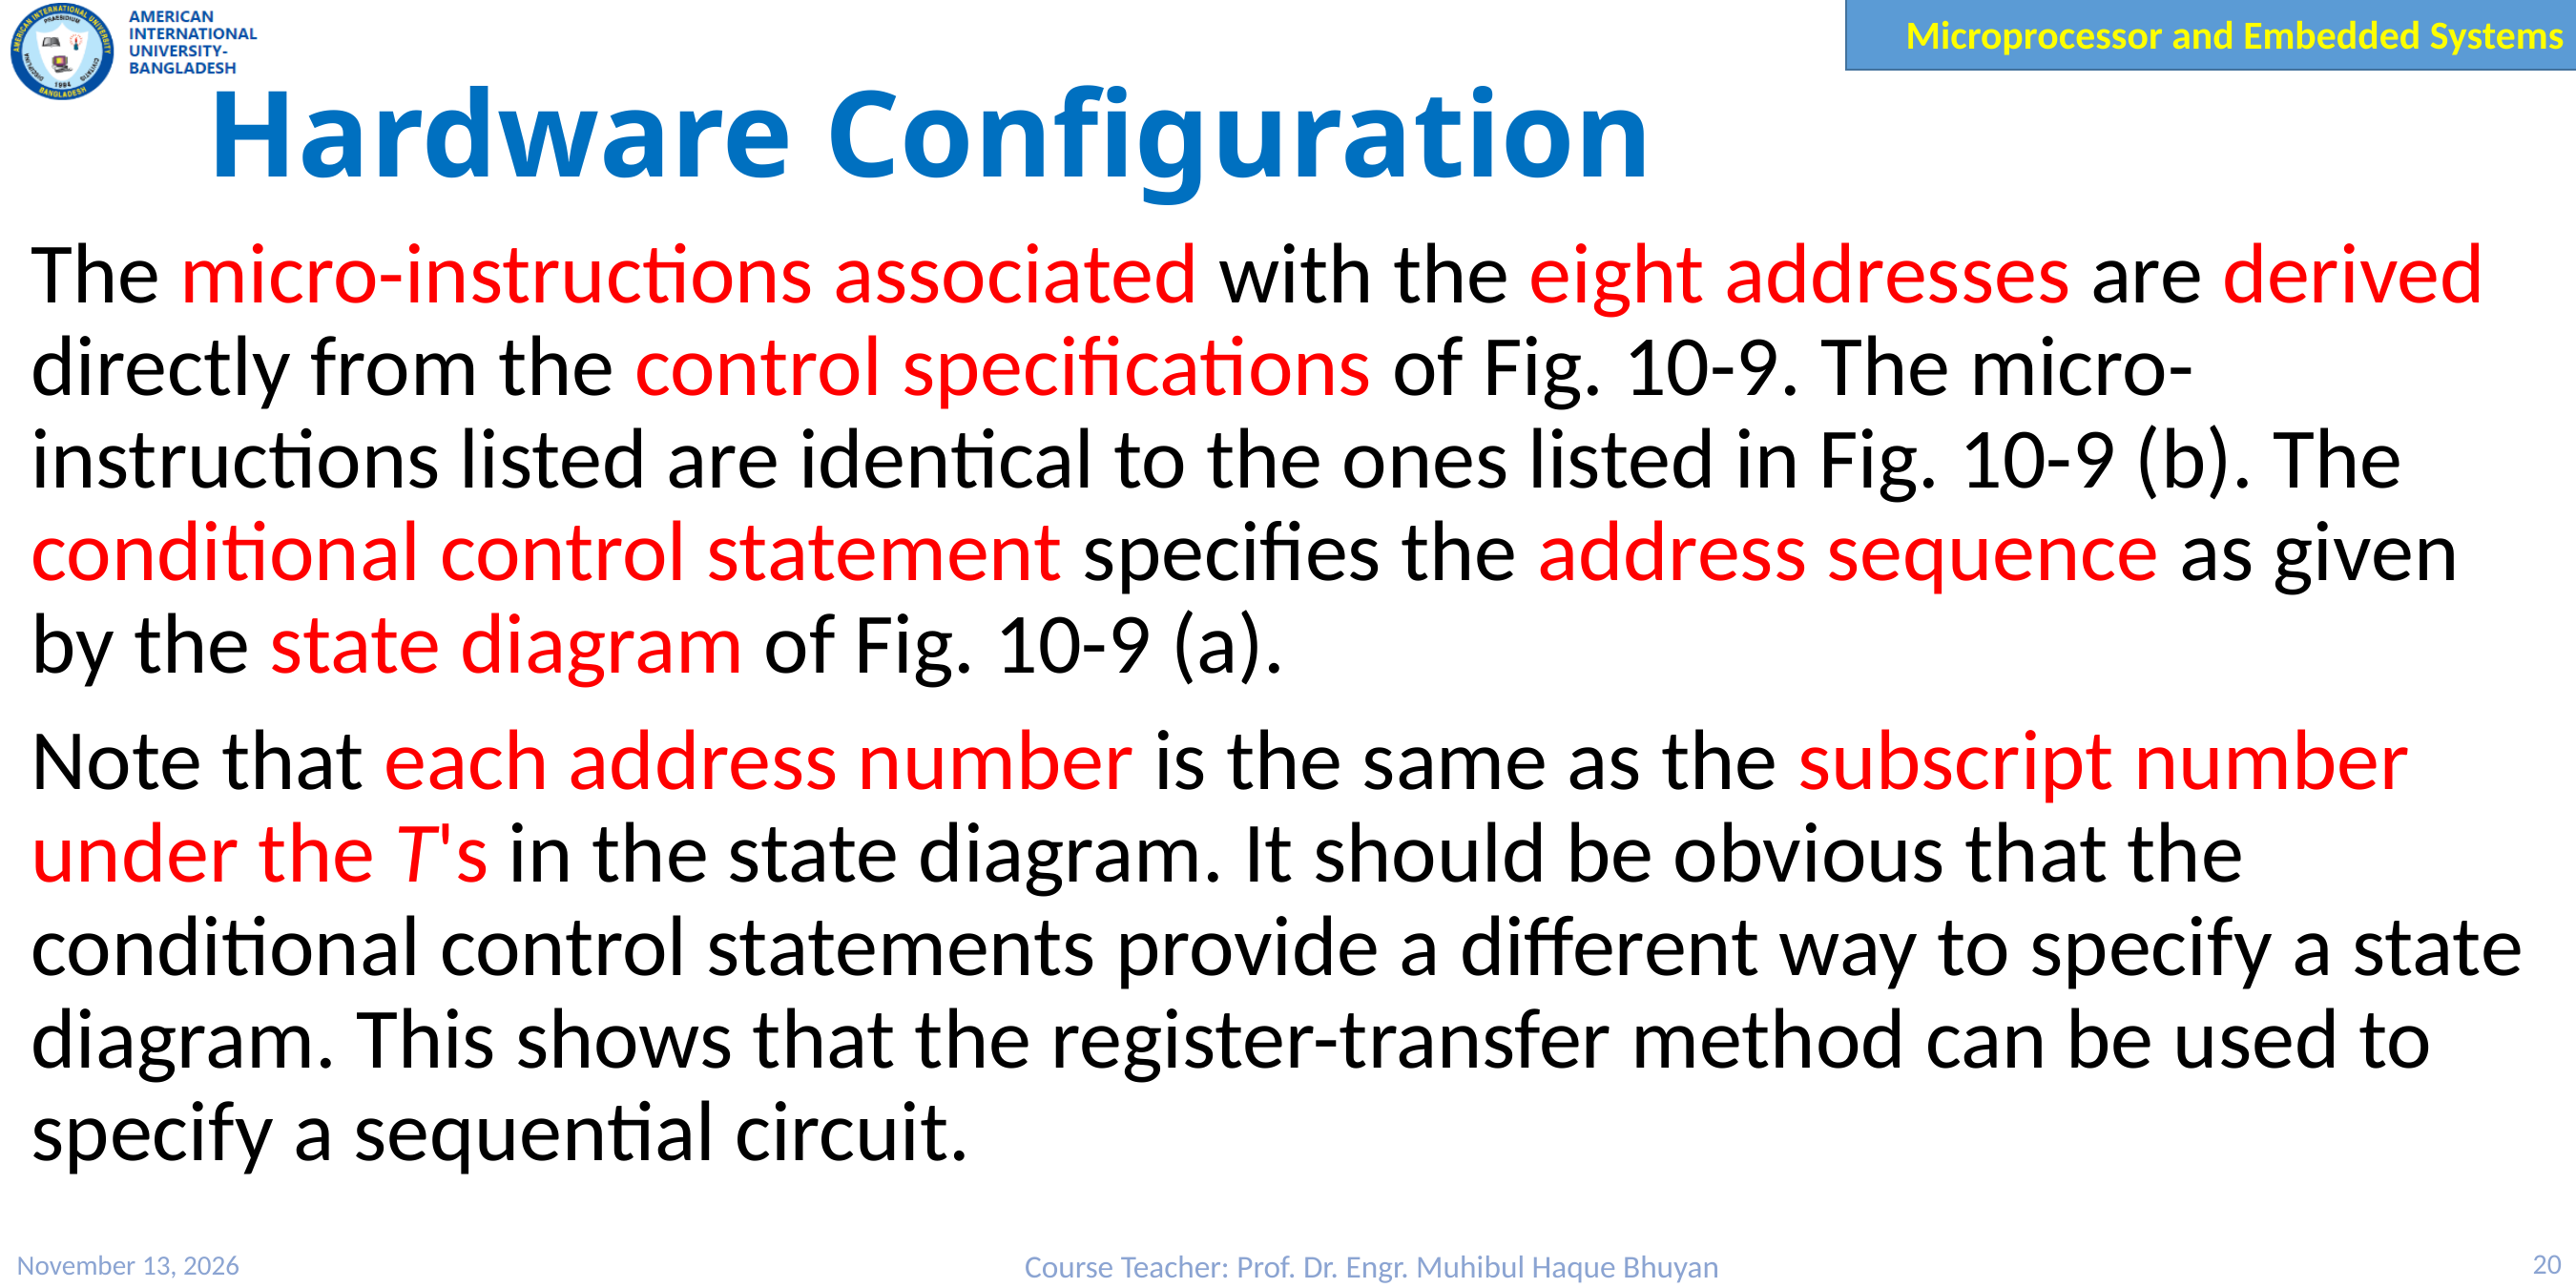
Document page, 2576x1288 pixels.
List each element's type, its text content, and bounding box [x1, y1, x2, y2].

footer Course Teacher: Prof. Dr. Engr. Muhibul Haque Bhuyan [853, 1239, 1893, 1288]
list The micro-instructions associated with the eight addresses are derived directly from the control specifications of Fig. 10-9. The micro-instructions listed are identical to the ones listed in Fig. 10-9 (b). The conditional control statement specifies the address sequence as given by the state diagram of Fig. 10-9 (a). Note that each address number is the same as the subscript number under the T's in the state diagram. It should be obvious that the conditional control statements provide a different way to specify a state diagram. This shows that the register-transfer method can be used to specify a sequential circuit. [31, 220, 2538, 1187]
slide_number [2, 1239, 440, 1288]
picture [0, 3, 265, 104]
title Hardware Configuration [192, 52, 2255, 220]
slide_number 20 [2369, 1239, 2576, 1285]
